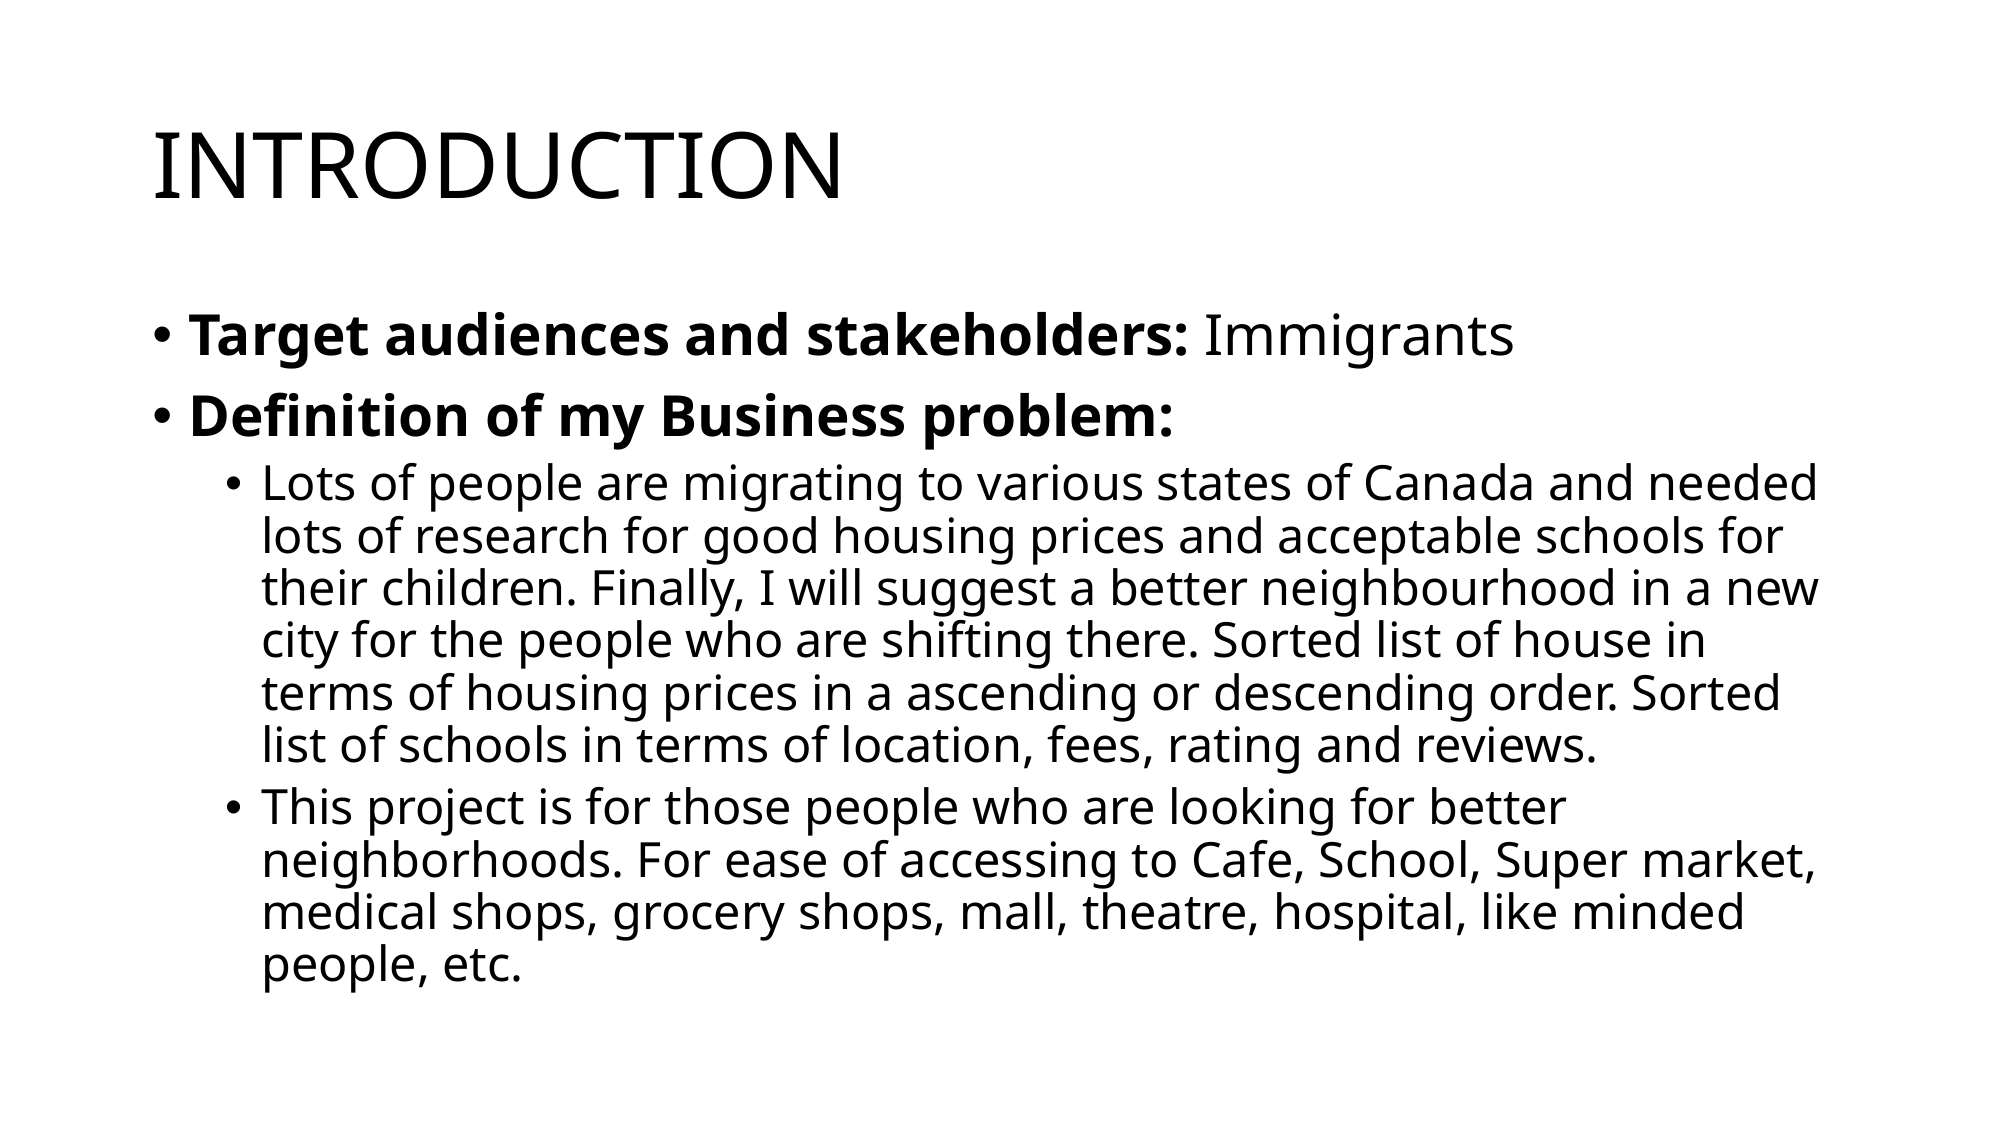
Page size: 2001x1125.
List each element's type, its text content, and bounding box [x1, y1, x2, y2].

title INTRODUCTION [137, 59, 1863, 278]
list Target audiences and stakeholders: Immigrants Definition of my Business problem: Lots of people are migrating to various states of Canada and needed lots of research for good housing prices and acceptable schools for their children. Finally, I will suggest a better neighbourhood in a new city for the people who are shifting there. Sorted list of house in terms of housing prices in a ascending or descending order. Sorted list of schools in terms of location, fees, rating and reviews. This project is for those people who are looking for better neighborhoods. For ease of accessing to Cafe, School, Super market, medical shops, grocery shops, mall, theatre, hospital, like minded people, etc. [137, 299, 1863, 1014]
